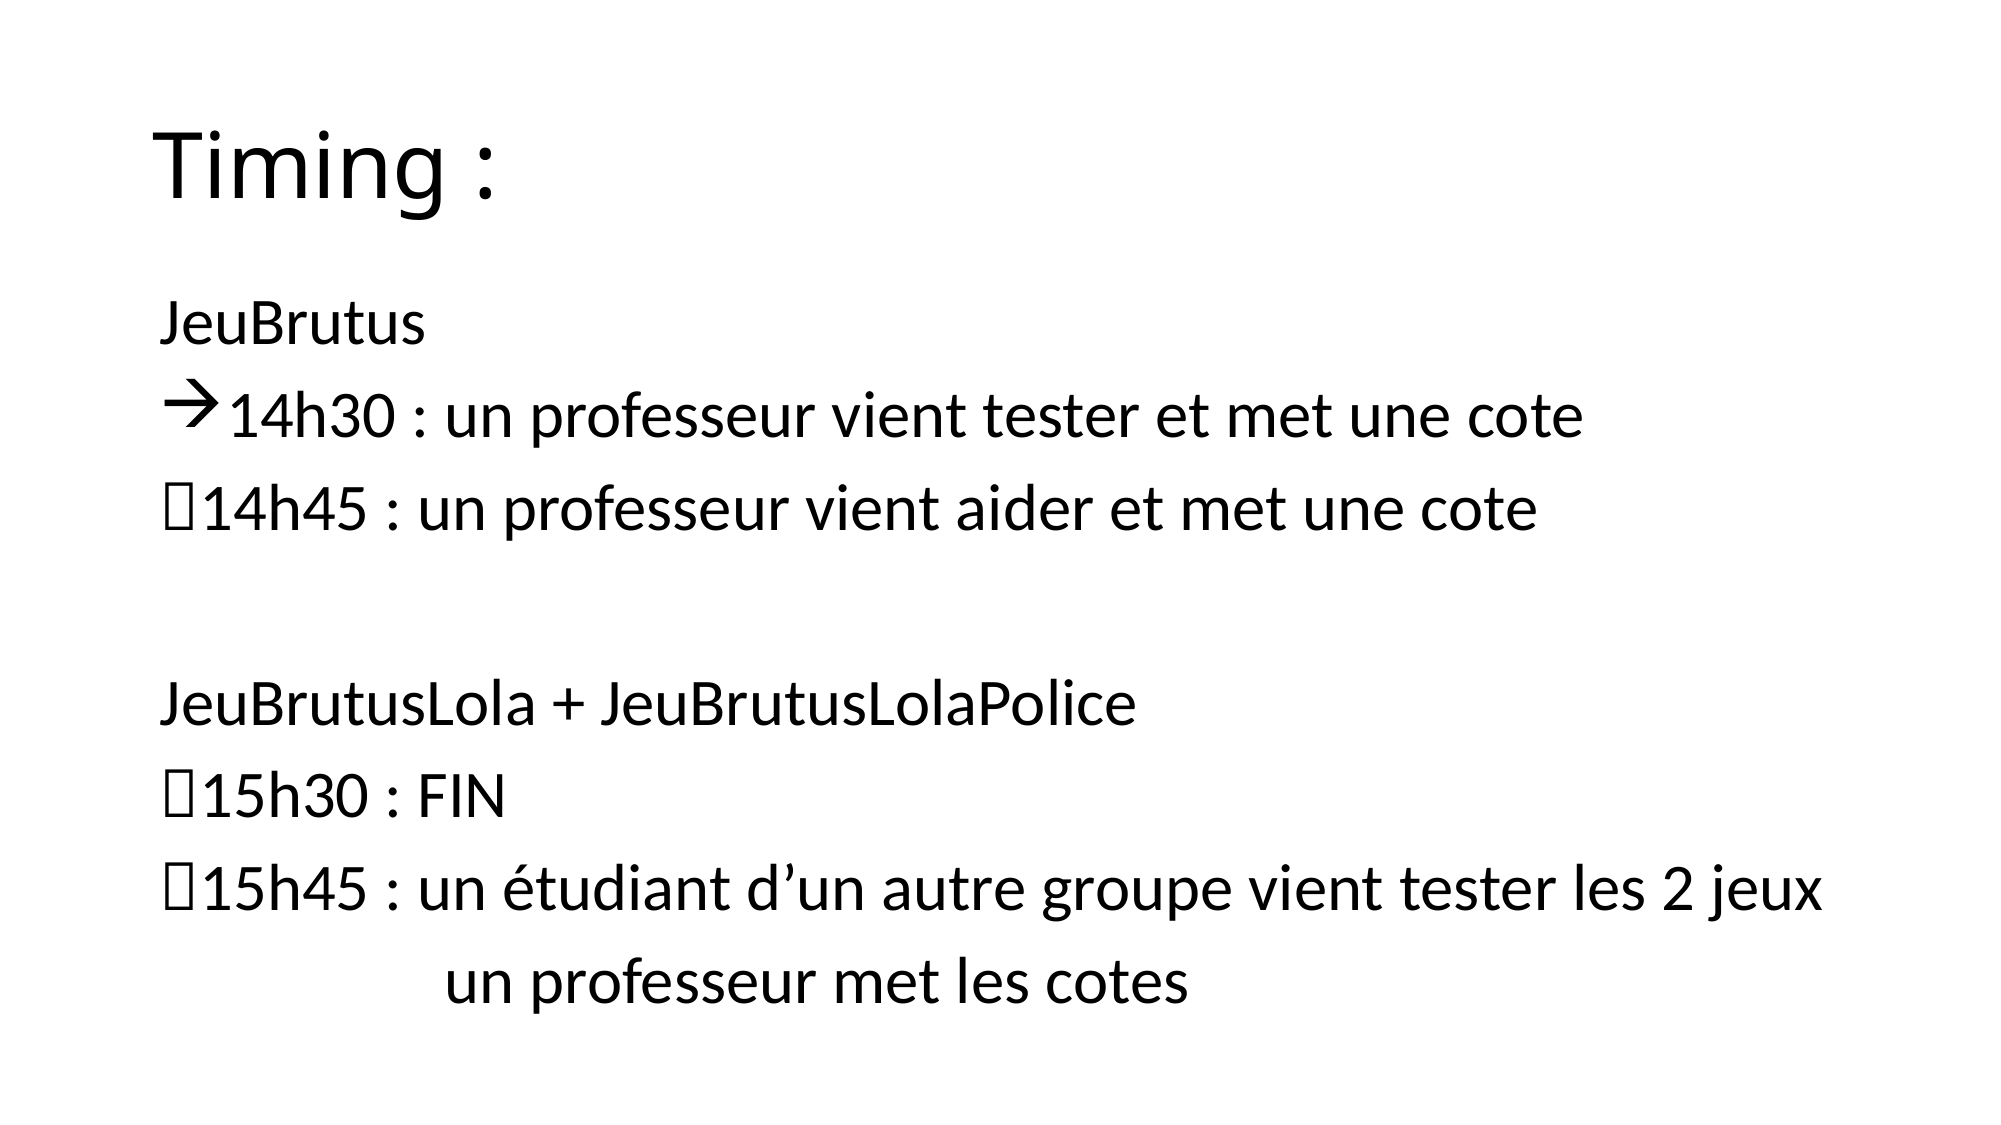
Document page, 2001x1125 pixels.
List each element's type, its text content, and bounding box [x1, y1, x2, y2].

list JeuBrutus 14h30 : un professeur vient tester et met une cote 14h45 : un professeur vient aider et met une cote JeuBrutusLola + JeuBrutusLolaPolice 15h30 : FIN 15h45 : un étudiant d’un autre groupe vient tester les 2 jeux un professeur met les cotes [144, 168, 1870, 1079]
title Timing : [137, 59, 1863, 278]
